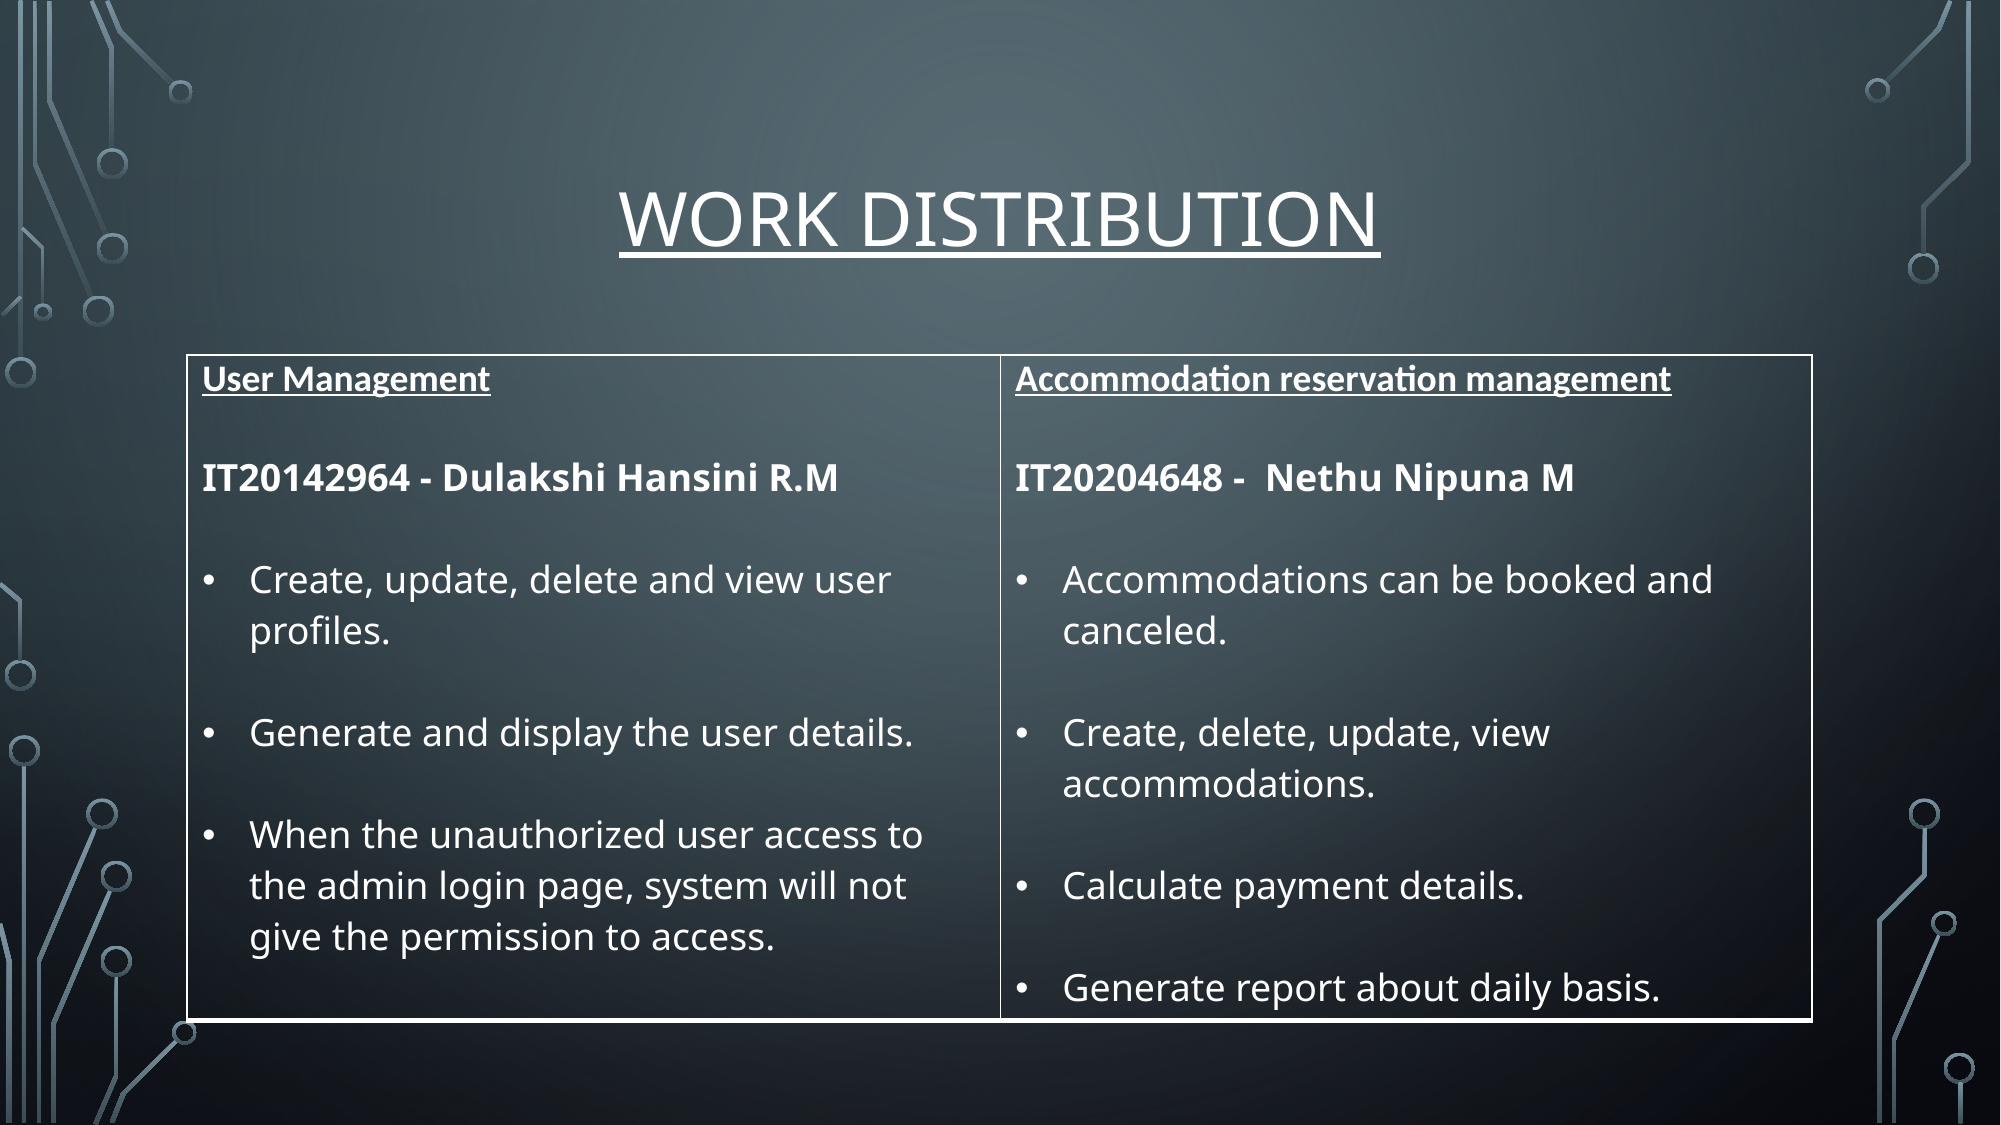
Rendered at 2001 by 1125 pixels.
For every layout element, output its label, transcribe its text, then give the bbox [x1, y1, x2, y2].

title Work Distribution [187, 101, 1813, 344]
table_header Accommodation reservation management IT20204648 - Nethu Nipuna M Accommodations can be booked and canceled. Create, delete, update, view accommodations. Calculate payment details. Generate report about daily basis. [1001, 356, 1811, 1018]
table_header User Management IT20142964 - Dulakshi Hansini R.M Create, update, delete and view user profiles. Generate and display the user details. When the unauthorized user access to the admin login page, system will not give the permission to access. [188, 356, 1000, 1018]
